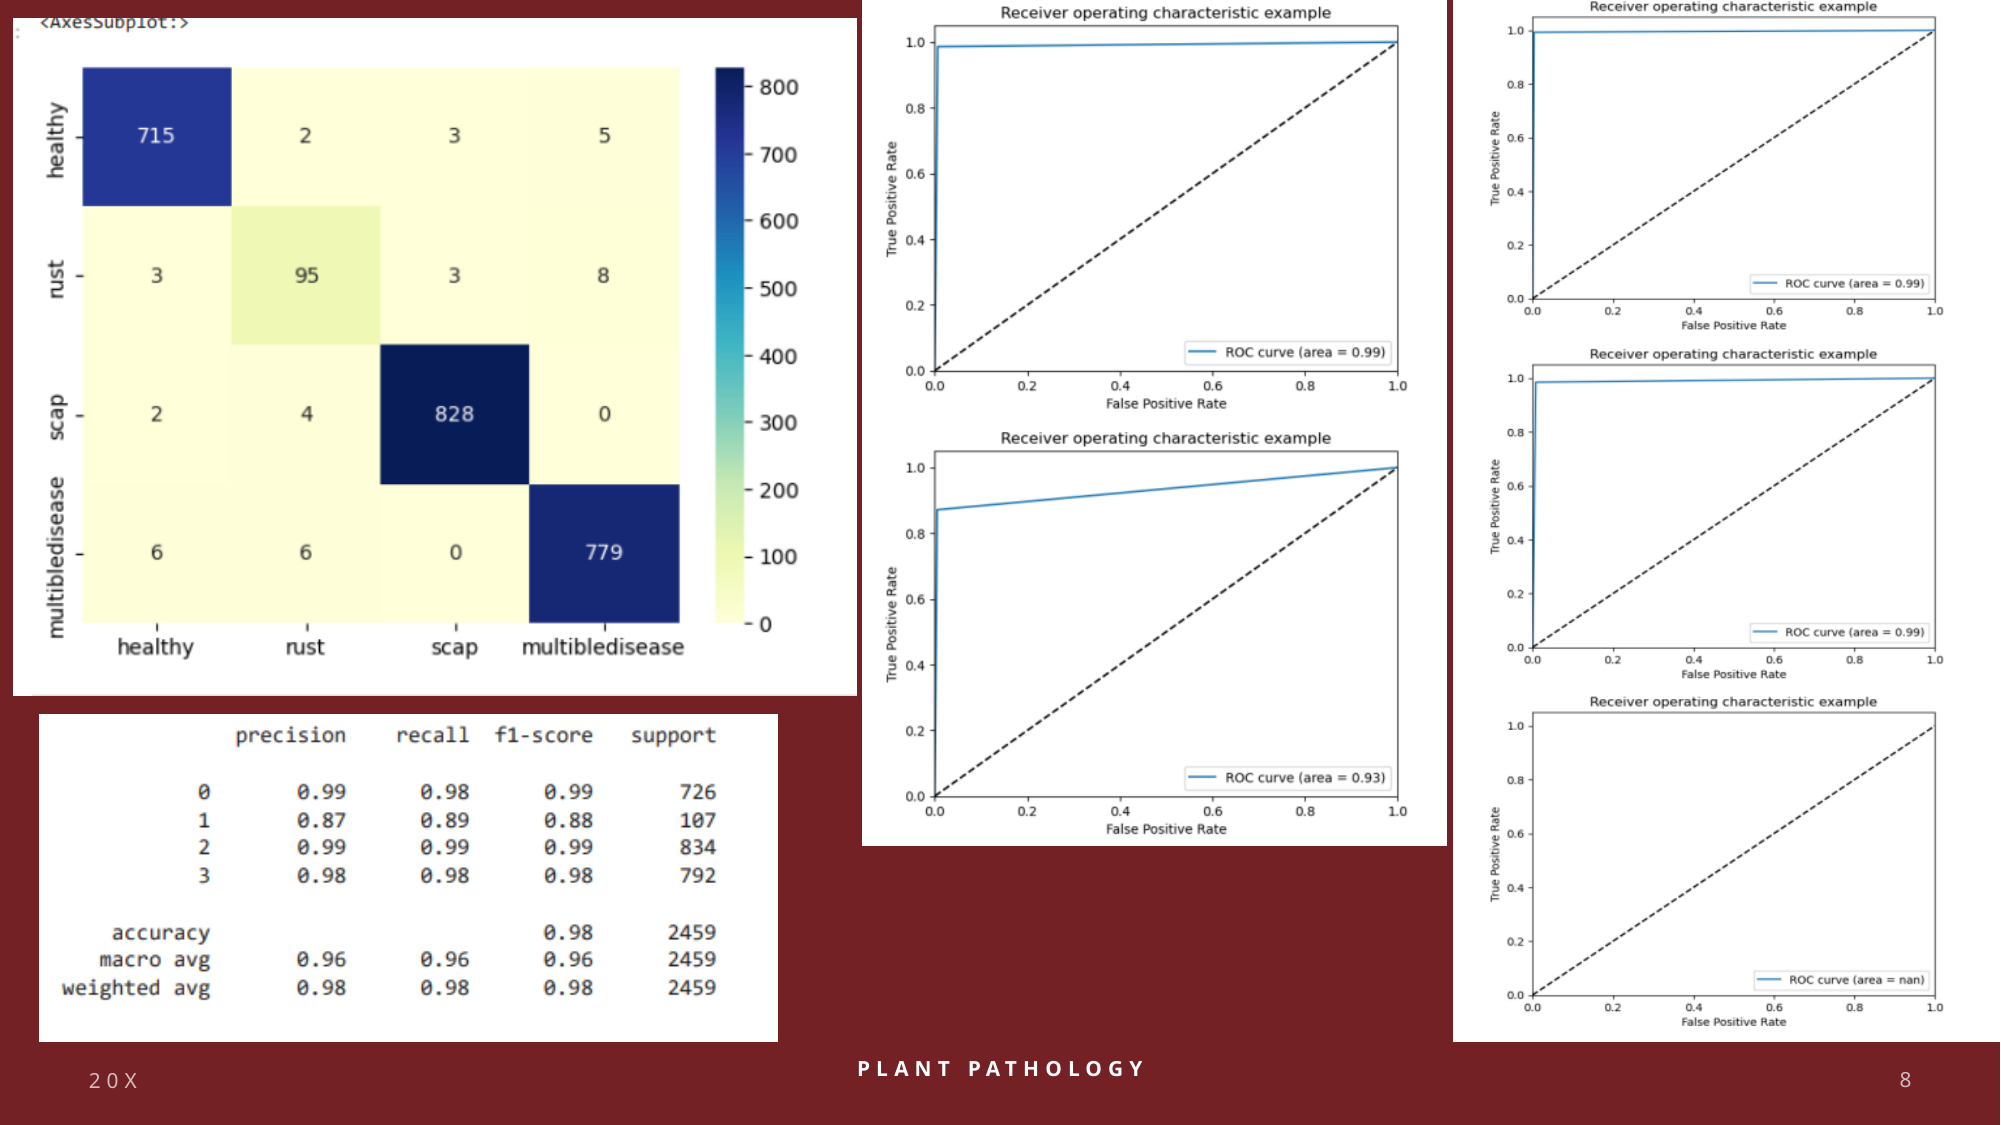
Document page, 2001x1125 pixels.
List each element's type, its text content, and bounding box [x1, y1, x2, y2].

slide_number 20XX [88, 1050, 451, 1111]
picture [38, 713, 778, 1042]
footer Plant Pathology [542, 1050, 1458, 1111]
slide_number 8 [1549, 1050, 1912, 1111]
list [13, 17, 857, 697]
picture [862, 0, 1447, 846]
picture [1452, 0, 2000, 1042]
